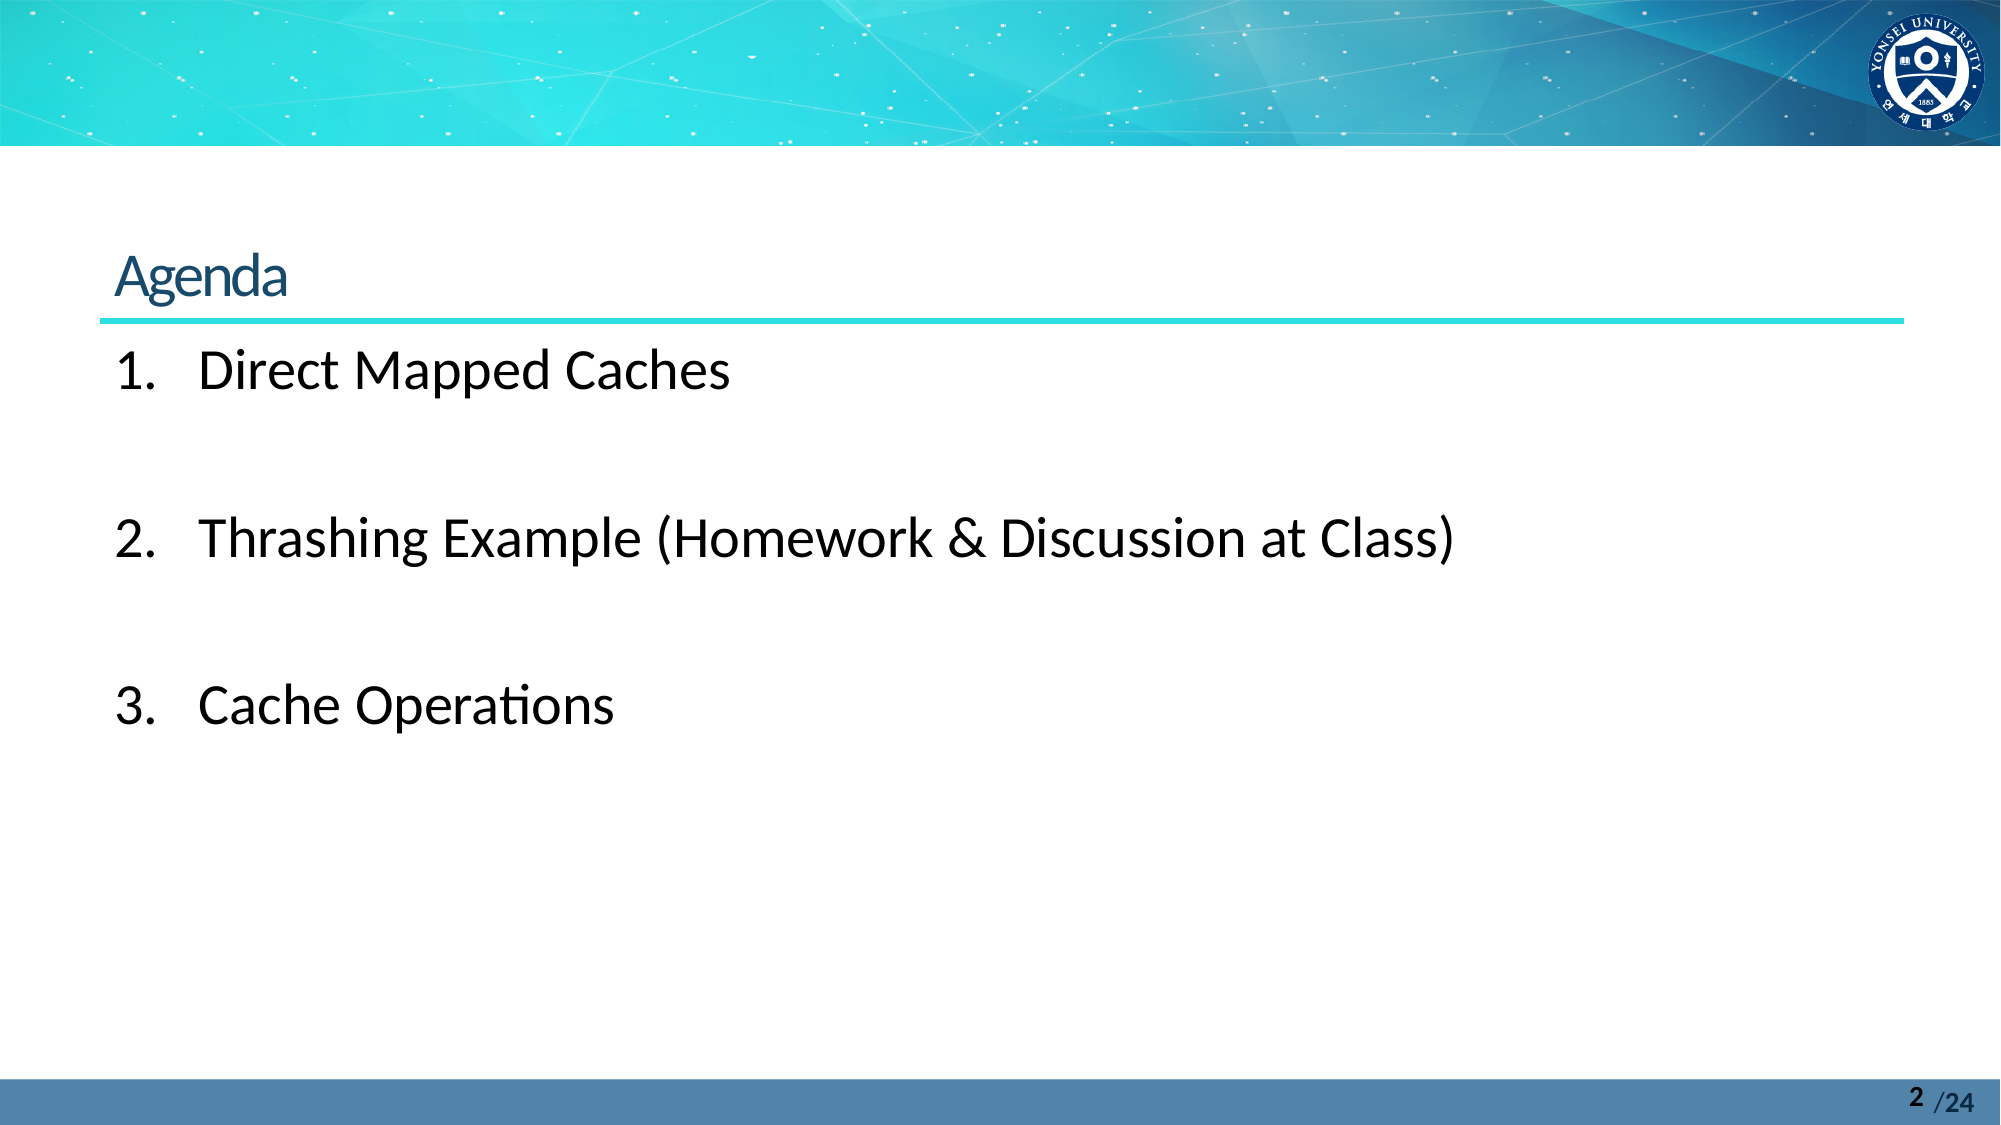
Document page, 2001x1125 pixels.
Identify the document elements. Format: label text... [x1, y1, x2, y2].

list Agenda [99, 235, 1000, 319]
picture [0, 0, 2001, 168]
text_box Direct Mapped Caches Thrashing Example (Homework & Discussion at Class) Cache Operations [99, 332, 2000, 1010]
slide_number 2 [1489, 1076, 1939, 1113]
